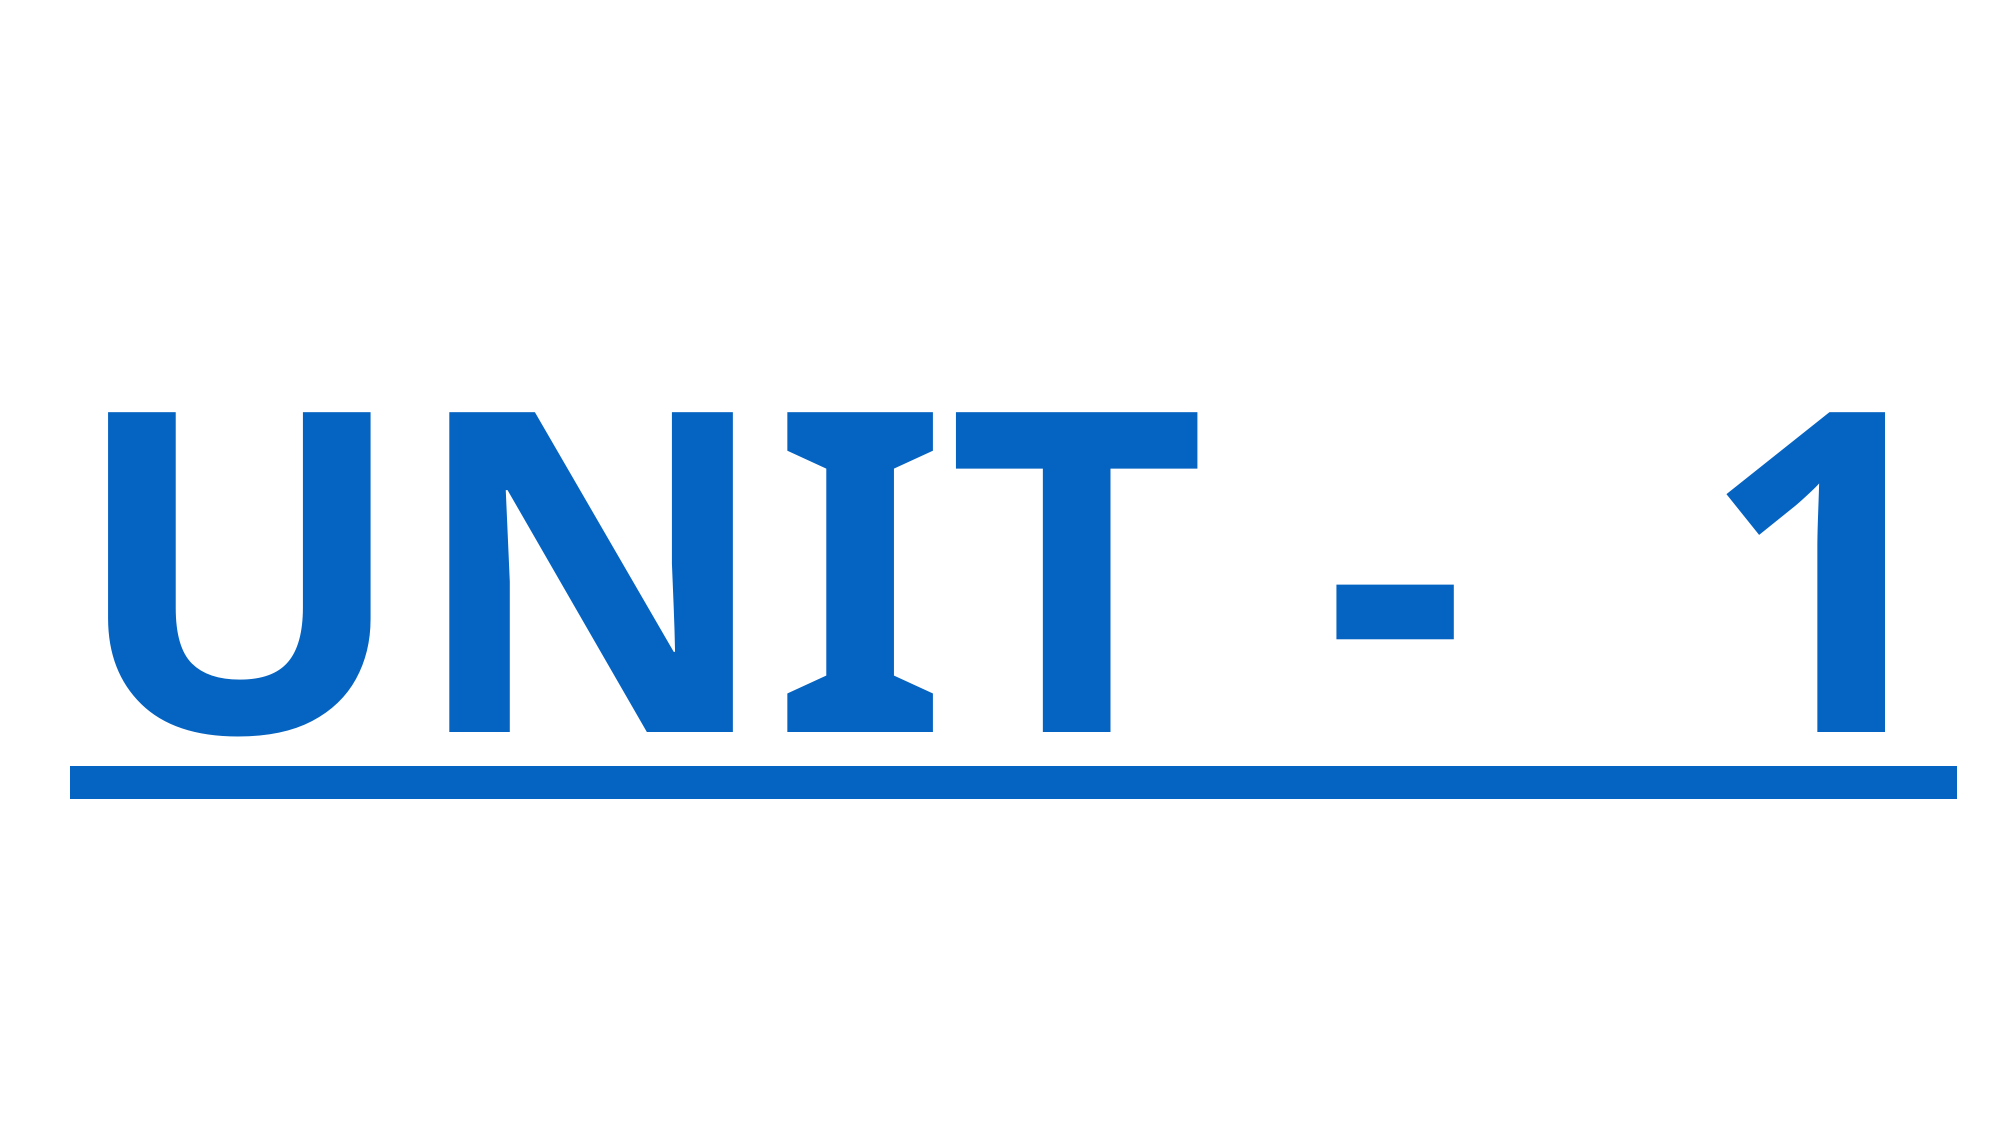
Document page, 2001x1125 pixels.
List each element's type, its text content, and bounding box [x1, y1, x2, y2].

title UNIT - 1 [54, 256, 1973, 850]
